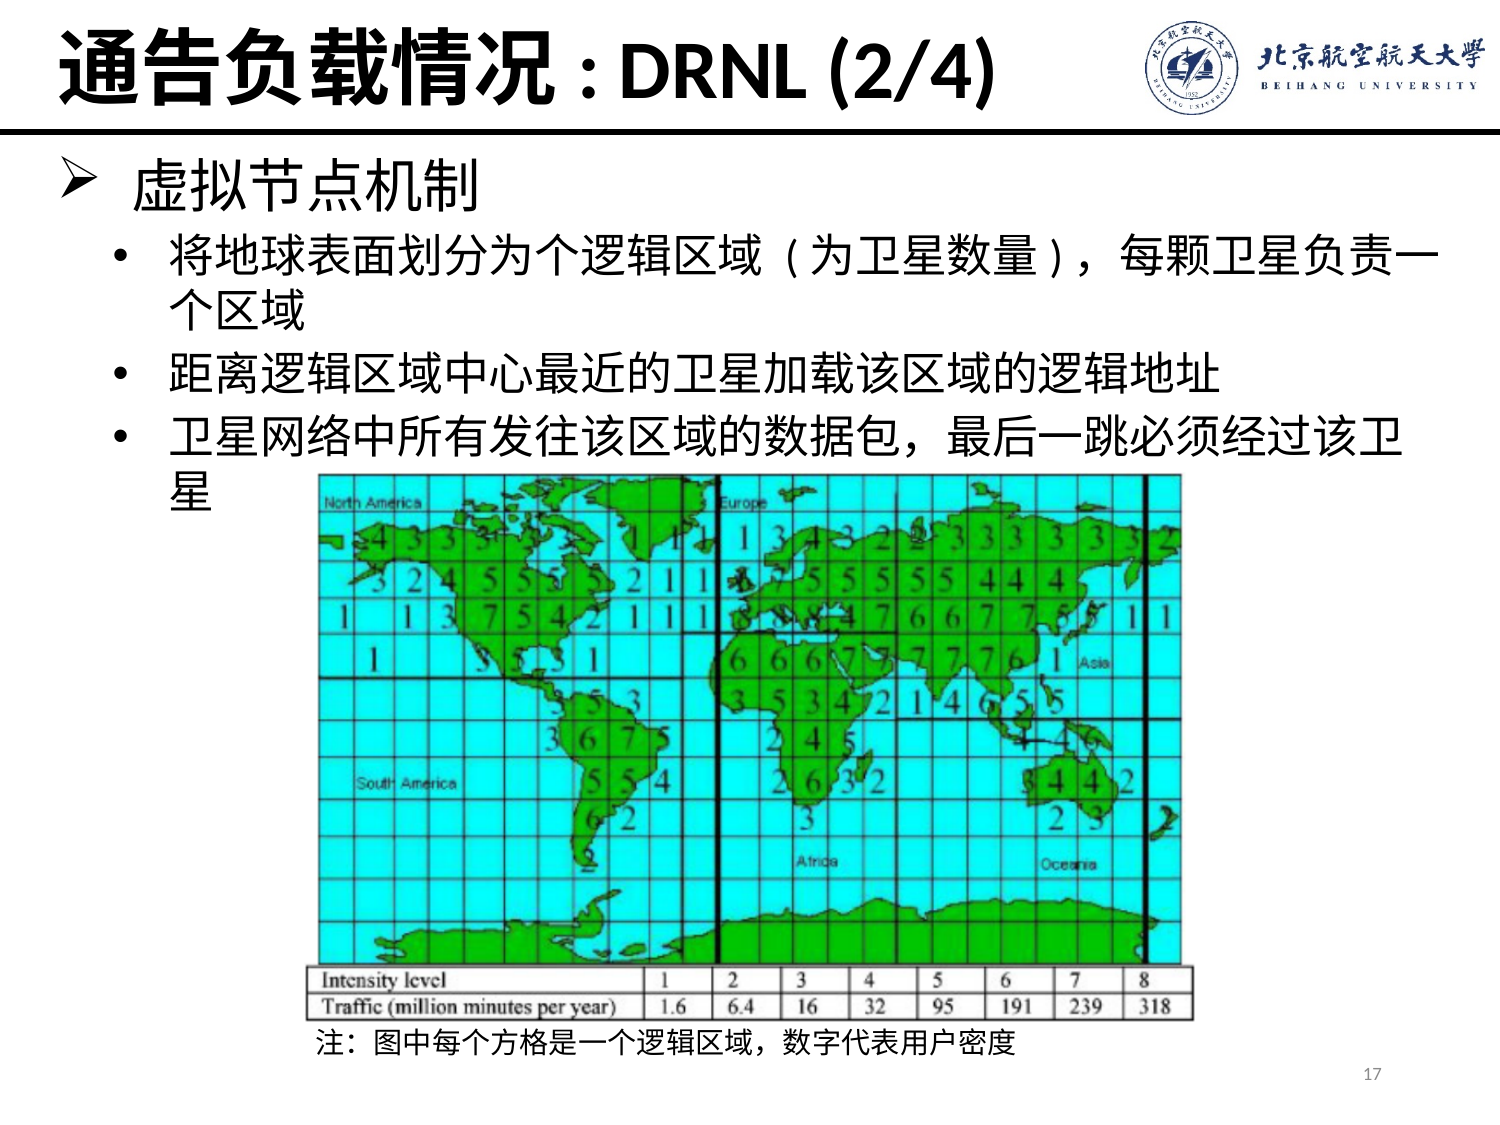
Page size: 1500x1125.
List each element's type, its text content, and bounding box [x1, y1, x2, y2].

slide_number 17 [1059, 1042, 1397, 1103]
text_box 注：图中每个方格是一个逻辑区域，数字代表用户密度 [300, 1017, 1248, 1067]
title 通告负载情况: DRNL (2/4) [42, 0, 1229, 145]
picture [300, 469, 1200, 1027]
picture [1229, 21, 1485, 115]
